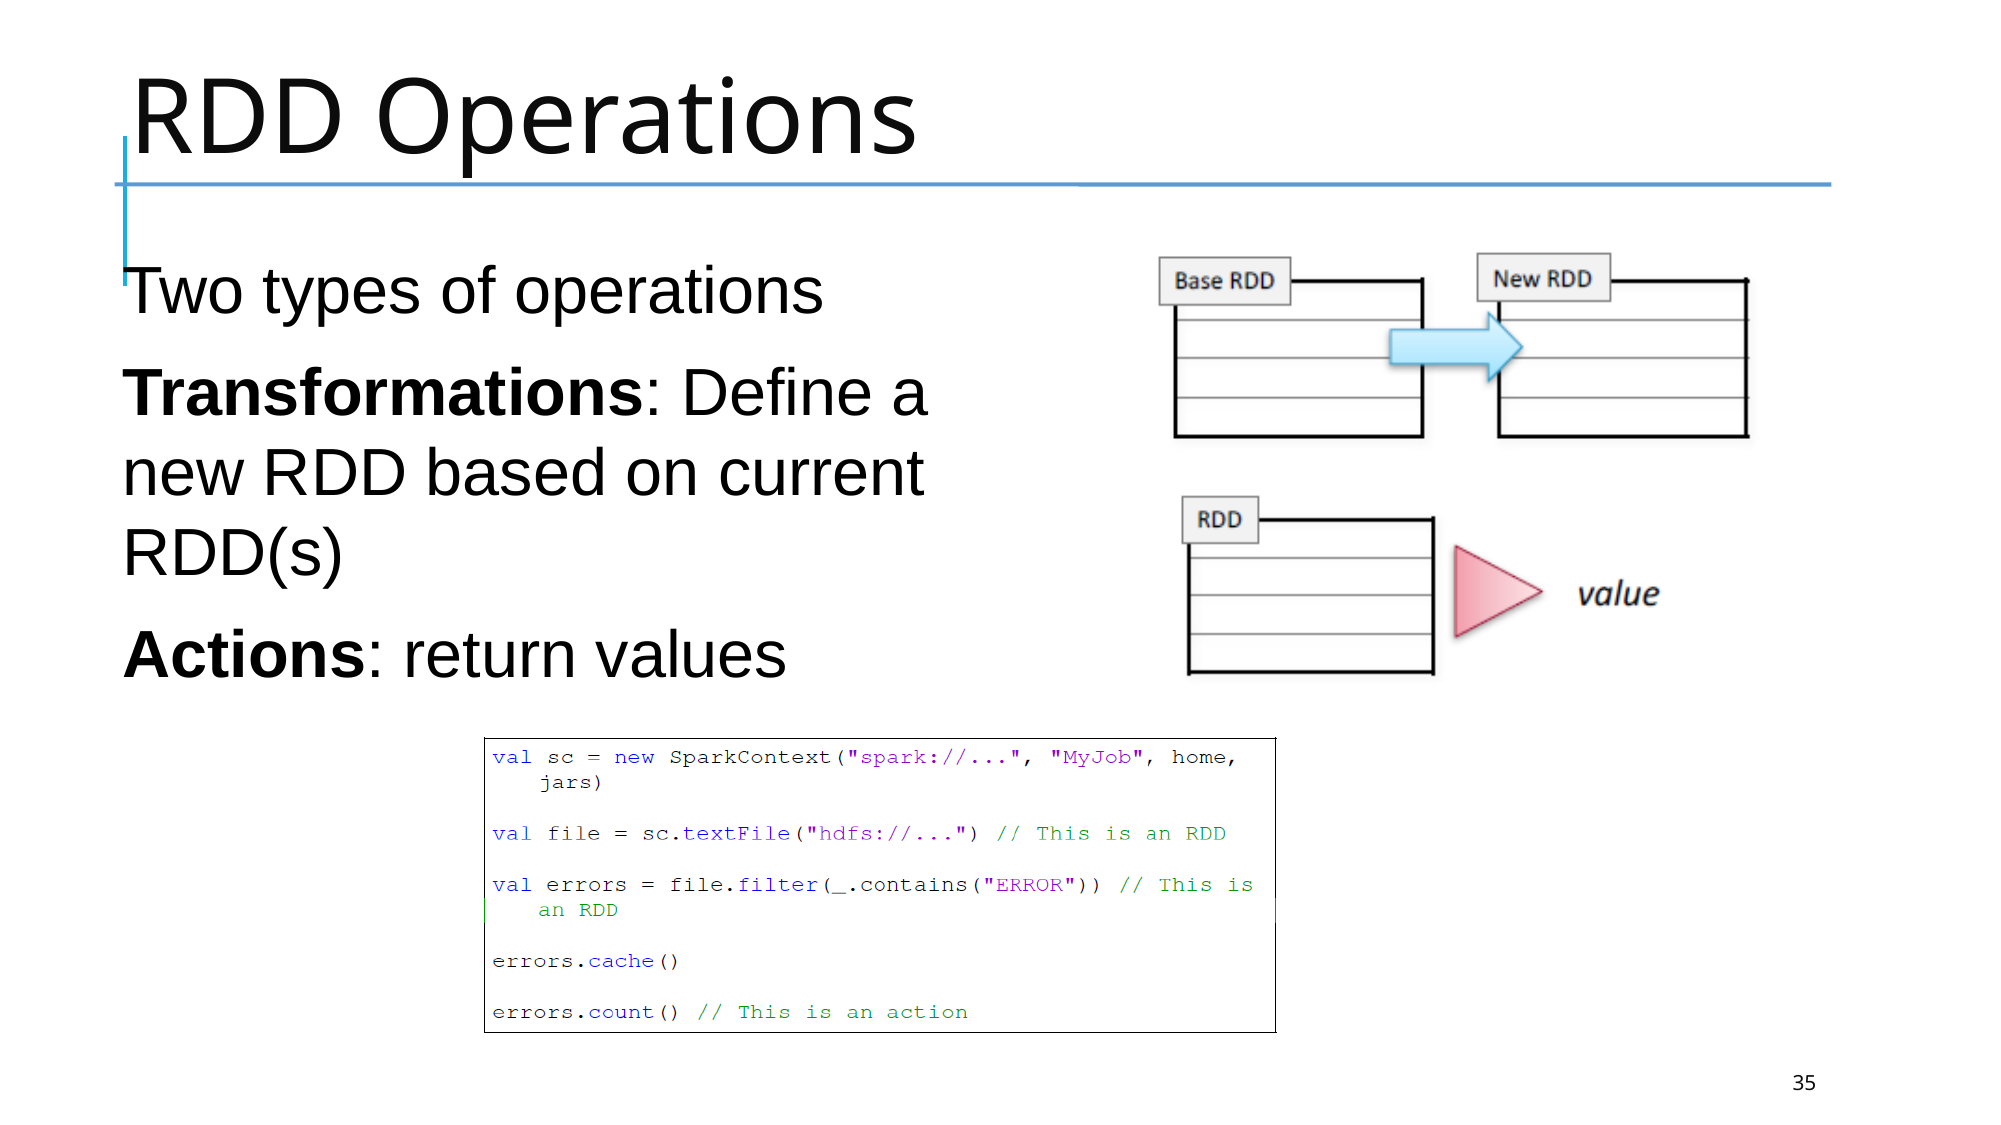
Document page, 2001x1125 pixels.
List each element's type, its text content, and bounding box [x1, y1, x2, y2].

picture [479, 733, 1282, 1039]
slide_number 35 [1777, 1061, 1938, 1107]
picture [1169, 486, 1676, 703]
title RDD Operations [114, 49, 1885, 197]
text_box Two types of operations Transformations: Define a new RDD based on current RDD(s) Actions: return values [114, 238, 1041, 675]
picture [1145, 238, 1766, 454]
